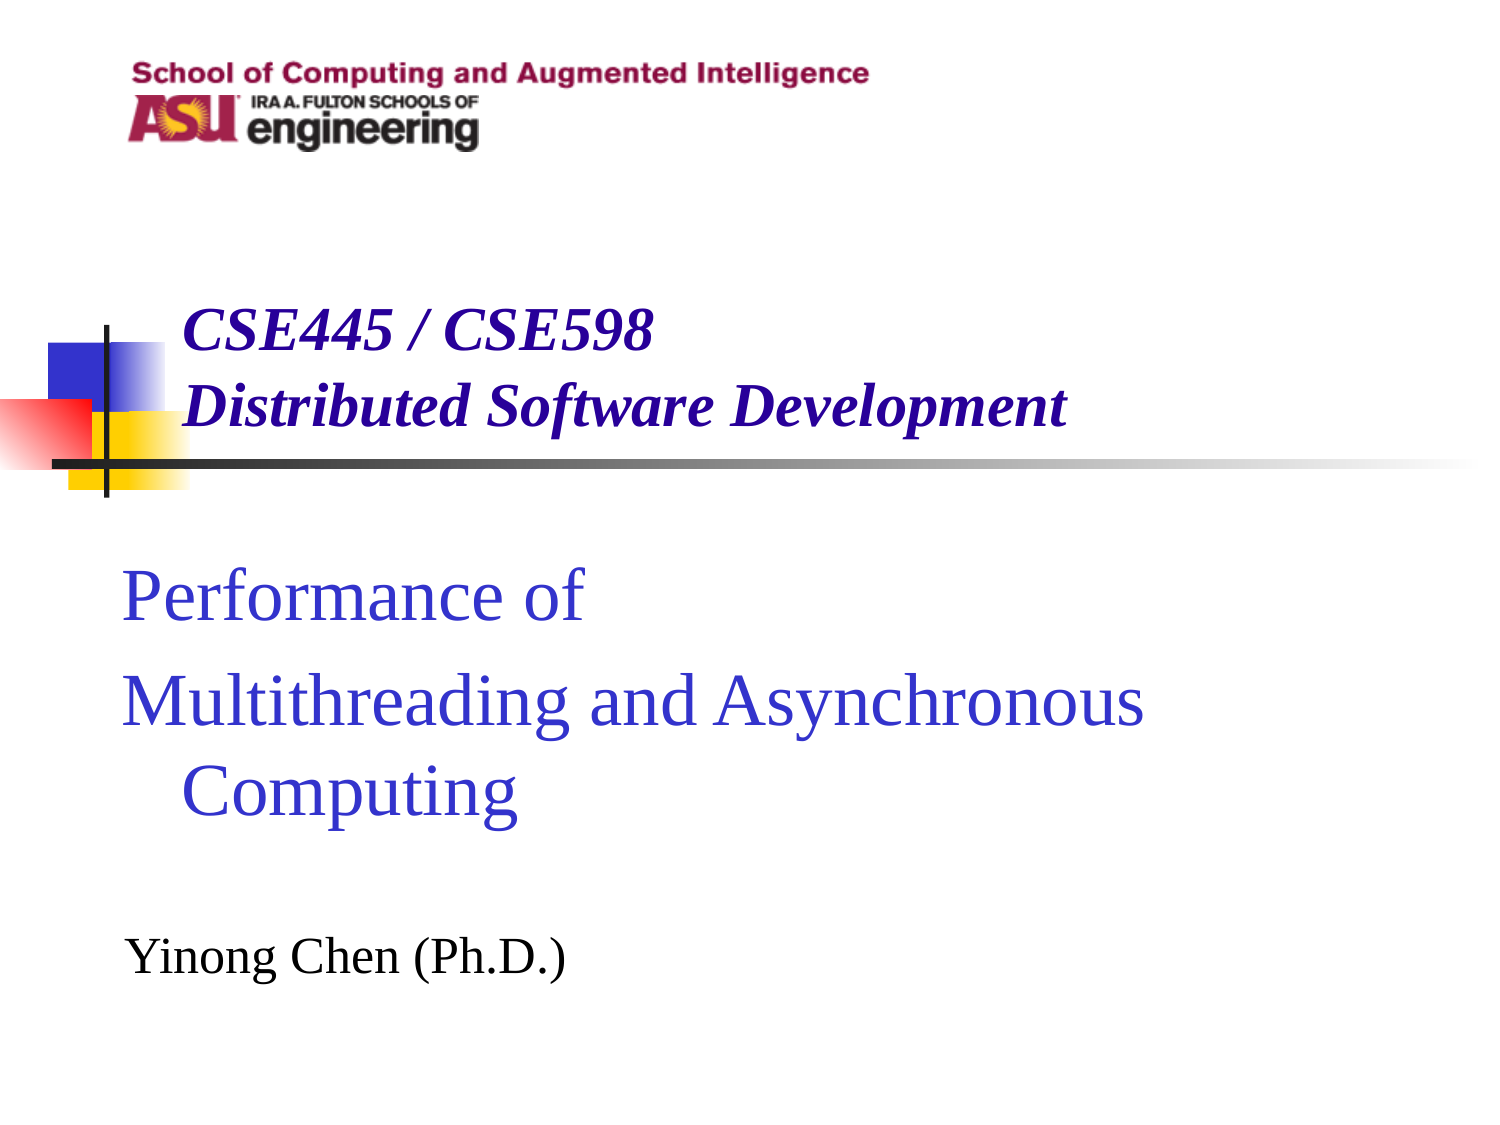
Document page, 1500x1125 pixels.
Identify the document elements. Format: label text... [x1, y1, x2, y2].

text_box Performance of Multithreading and Asynchronous Computing [105, 462, 1475, 913]
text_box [126, 53, 876, 152]
text_box CSE445 / CSE598 Distributed Software Development [166, 275, 1363, 464]
text_box Yinong Chen (Ph.D.) [108, 913, 583, 992]
